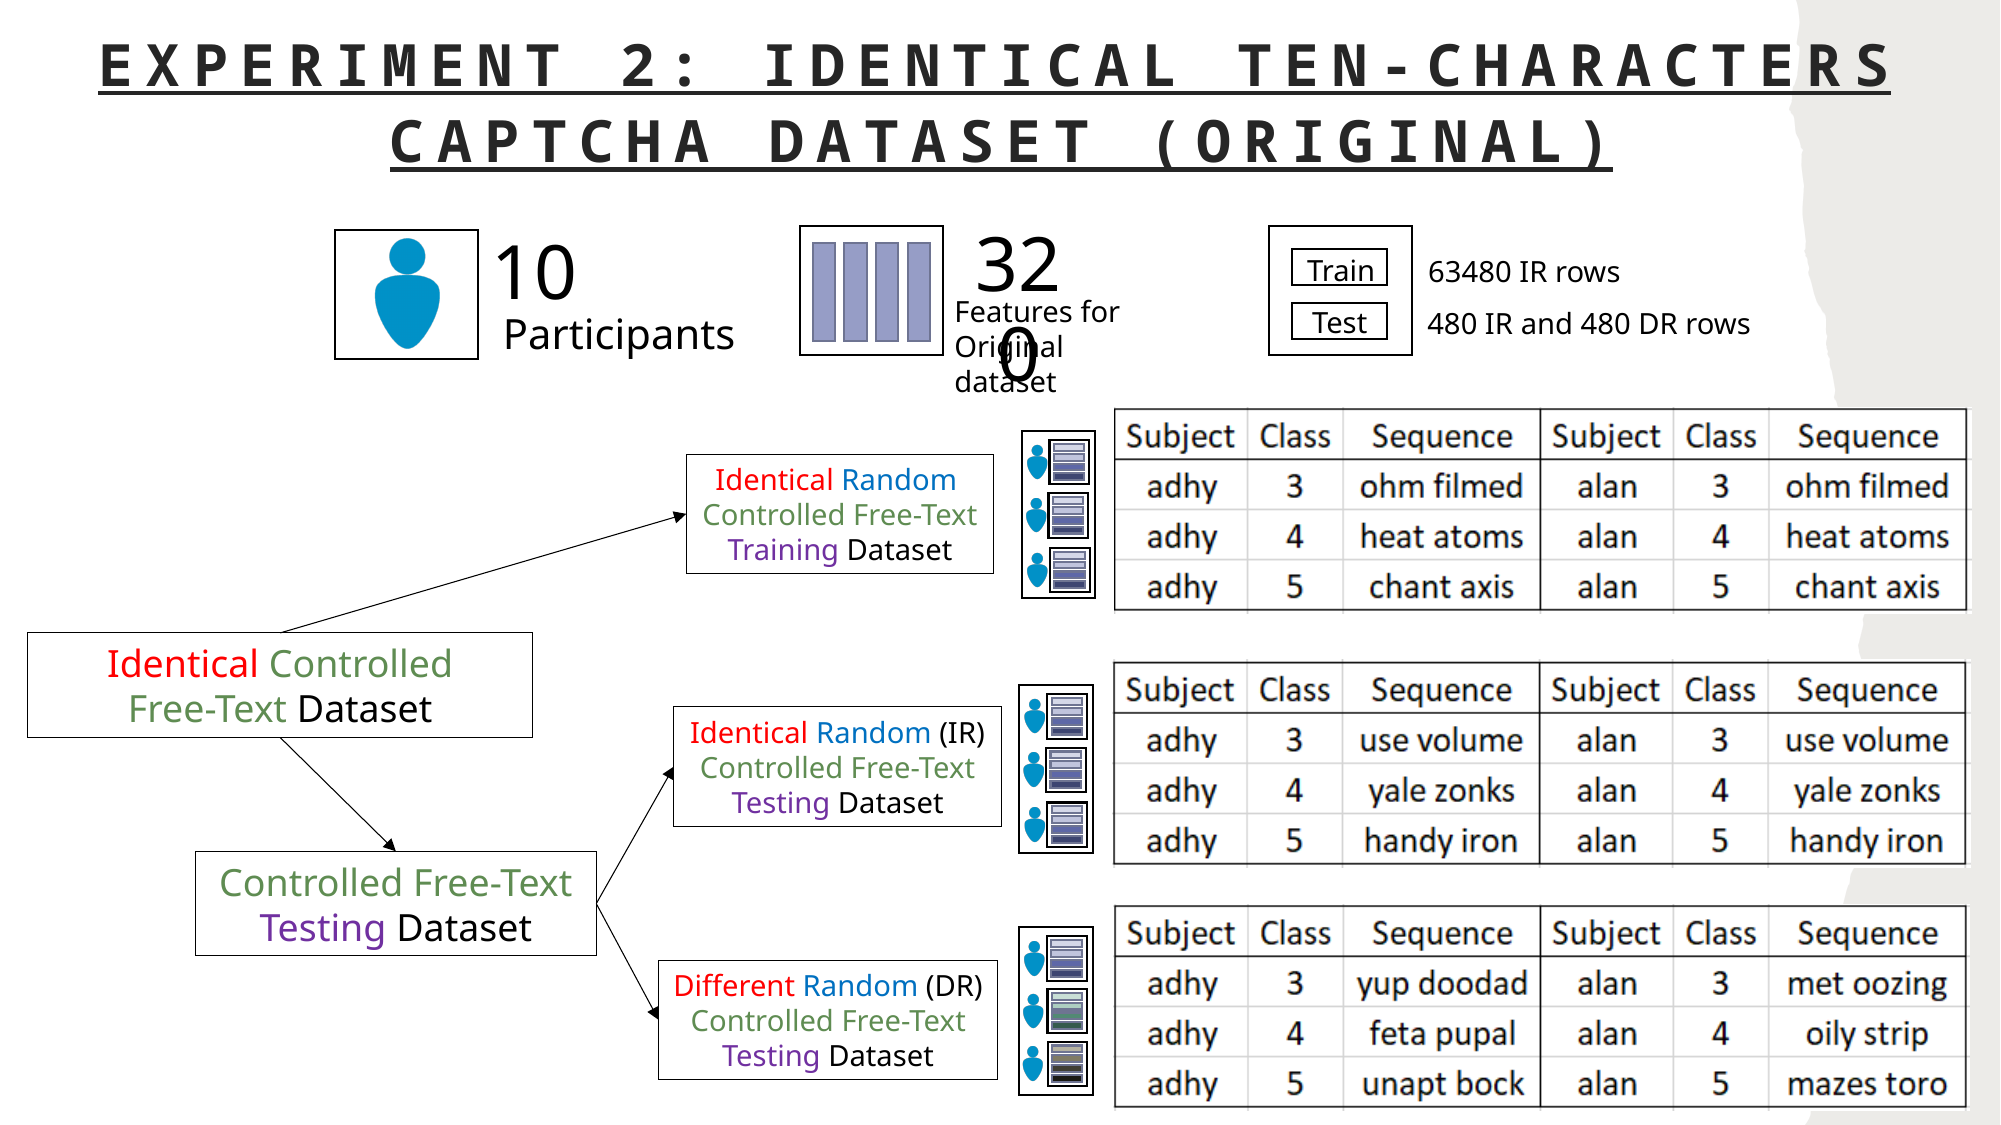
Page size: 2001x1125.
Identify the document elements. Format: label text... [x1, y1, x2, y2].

picture [1112, 198, 2000, 1125]
text_box Controlled Free-Text Testing Dataset [195, 851, 596, 956]
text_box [280, 738, 396, 852]
text_box Different Random (DR) Controlled Free-Text Testing Dataset [658, 960, 998, 1080]
text_box Experiment 2: IDENTICAL TEN-CHARACTERS CAPTCHA DATASET (ORIGINAL) [1, 0, 2000, 198]
text_box Identical Random Controlled Free-Text Training Dataset [686, 454, 994, 574]
text_box Identical Controlled Free-Text Dataset [27, 632, 533, 738]
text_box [1019, 685, 1093, 854]
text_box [1021, 430, 1095, 599]
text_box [1269, 226, 1780, 356]
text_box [596, 904, 664, 1021]
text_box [335, 216, 775, 367]
text_box Identical Random (IR) Controlled Free-Text Testing Dataset [673, 706, 1002, 827]
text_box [1018, 927, 1093, 1096]
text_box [280, 514, 687, 633]
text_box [596, 767, 674, 905]
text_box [800, 209, 1181, 372]
